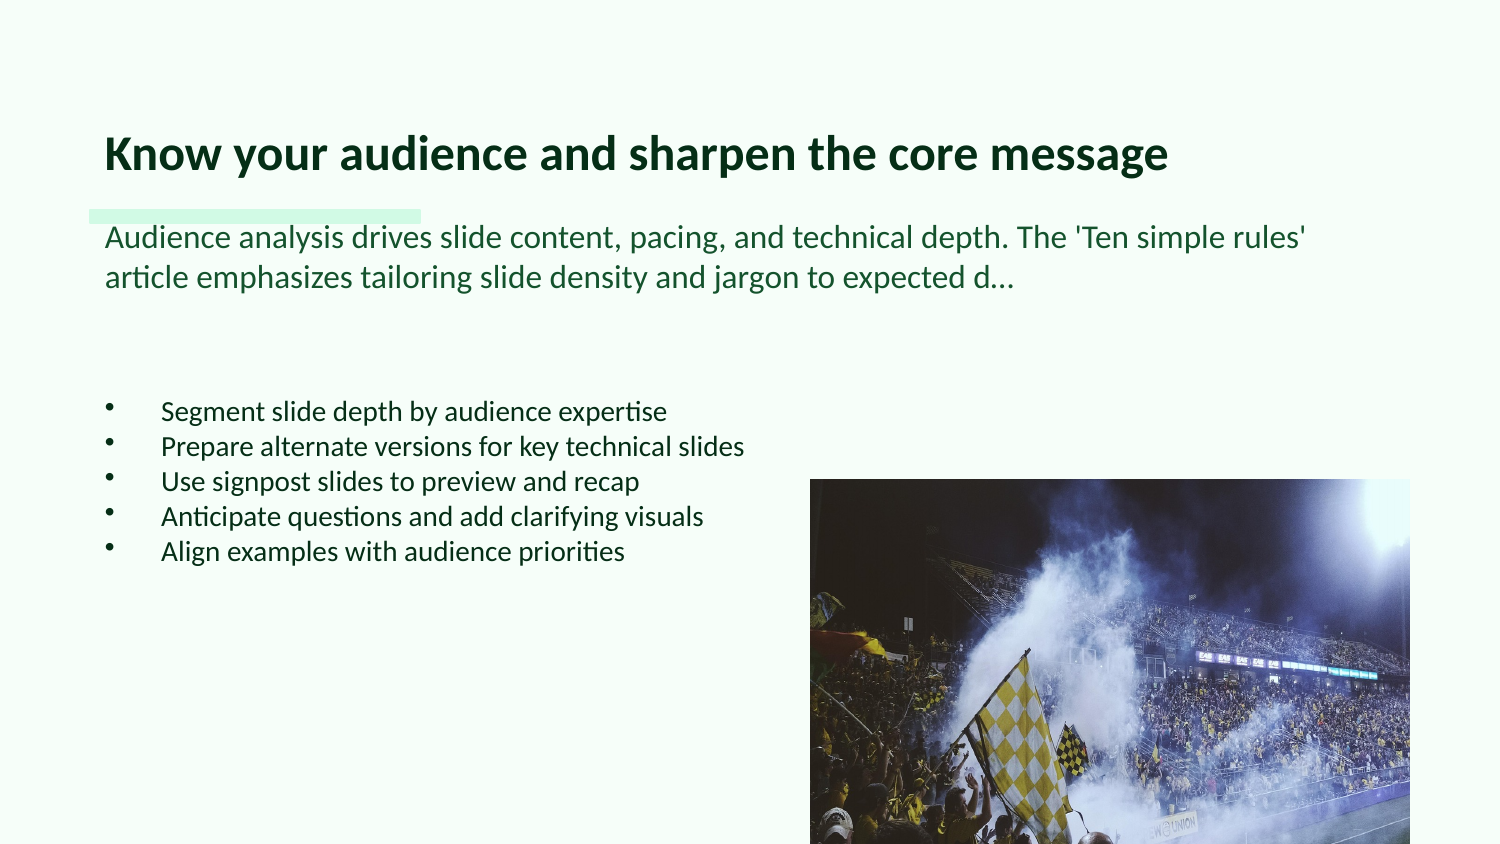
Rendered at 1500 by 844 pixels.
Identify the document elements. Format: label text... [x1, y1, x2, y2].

picture [809, 479, 1410, 844]
text_box Audience analysis drives slide content, pacing, and technical depth. The 'Ten simple rules' article emphasizes tailoring slide density and jargon to expected d… [89, 207, 1410, 303]
text_box Segment slide depth by audience expertise Prepare alternate versions for key technical slides Use signpost slides to preview and recap Anticipate questions and add clarifying visuals Align examples with audience priorities [89, 385, 780, 575]
text_box Know your audience and sharpen the core message [89, 104, 1410, 195]
